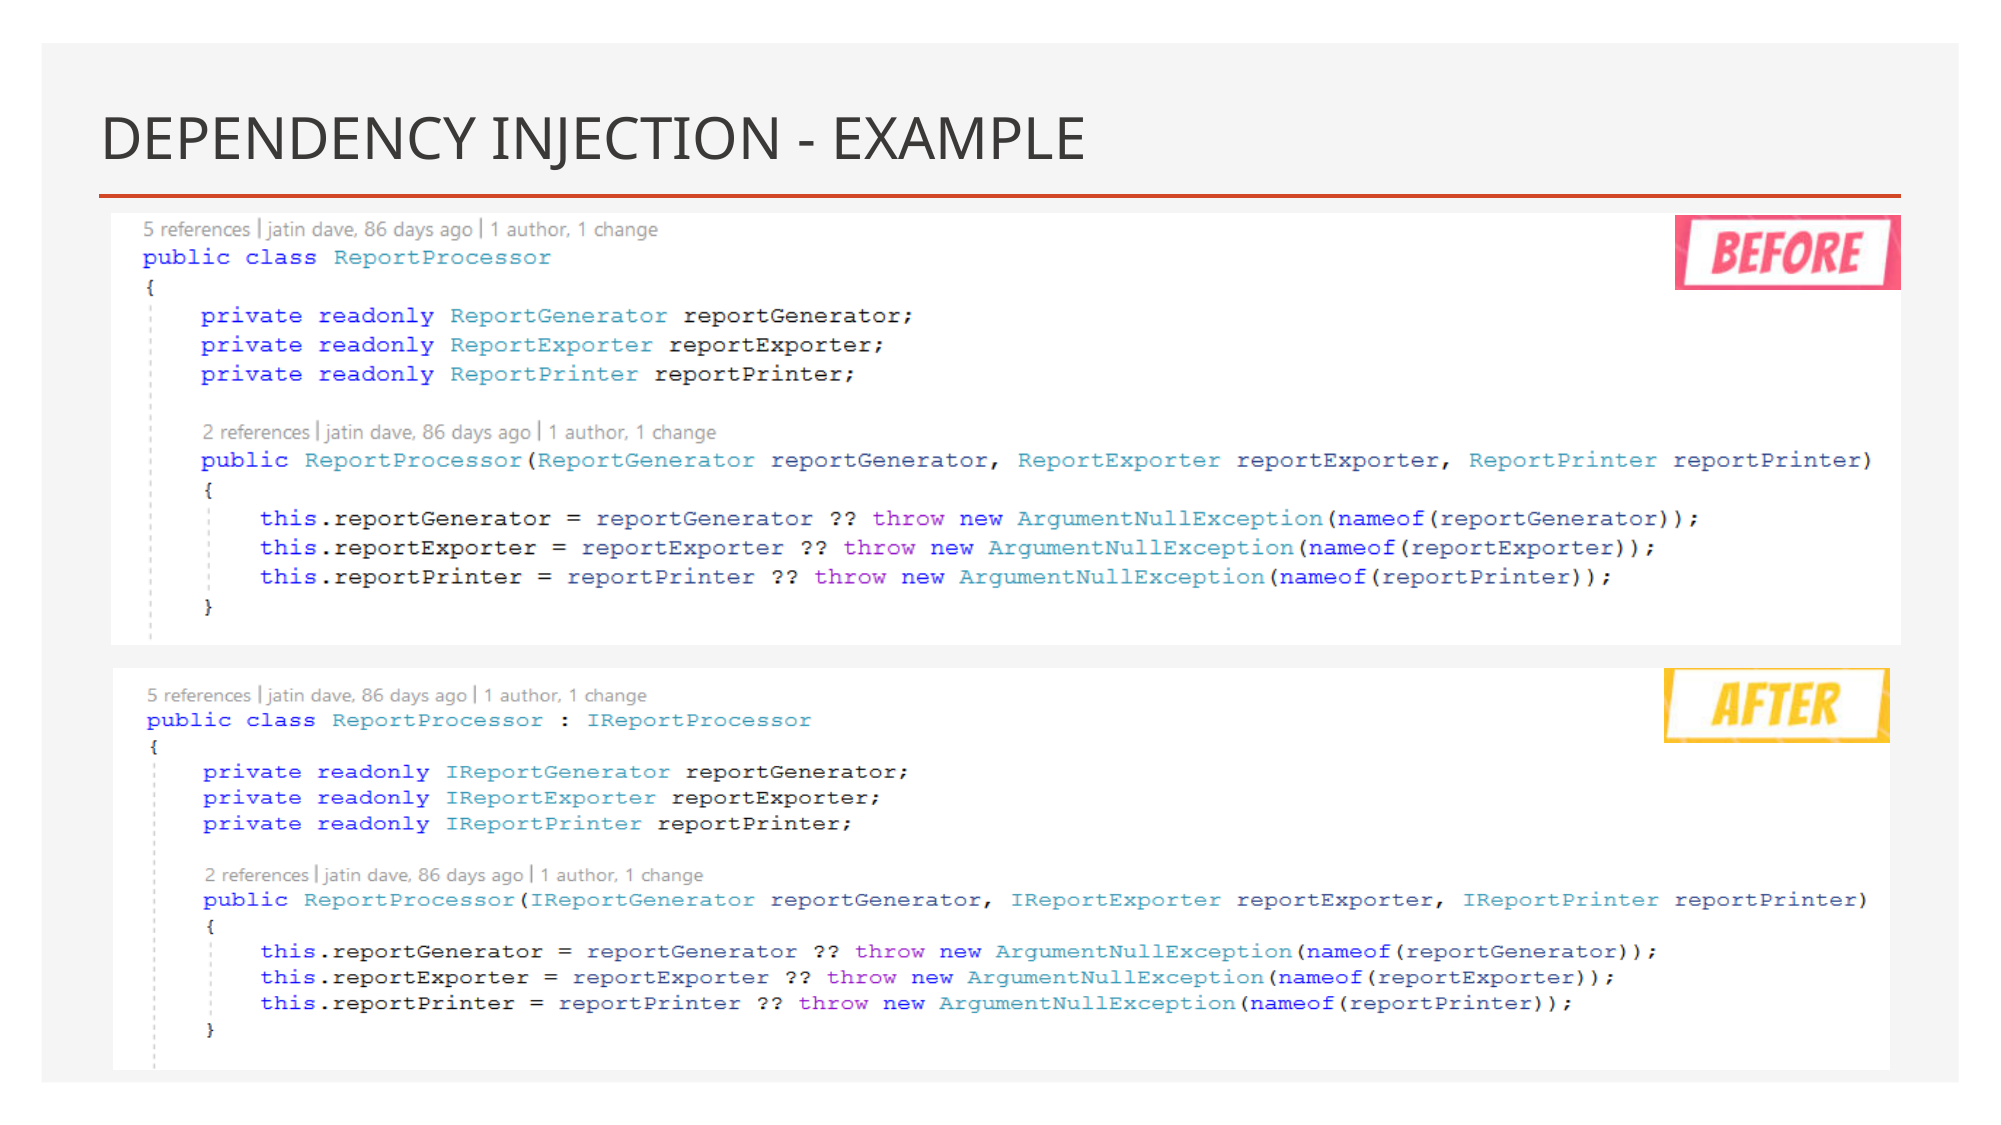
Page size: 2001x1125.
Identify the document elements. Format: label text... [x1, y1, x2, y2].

text_box [99, 219, 857, 1070]
picture [111, 213, 1901, 645]
picture [113, 668, 1890, 1070]
title DEPENDENCY INJECTION - EXAMPLE [85, 73, 1333, 179]
